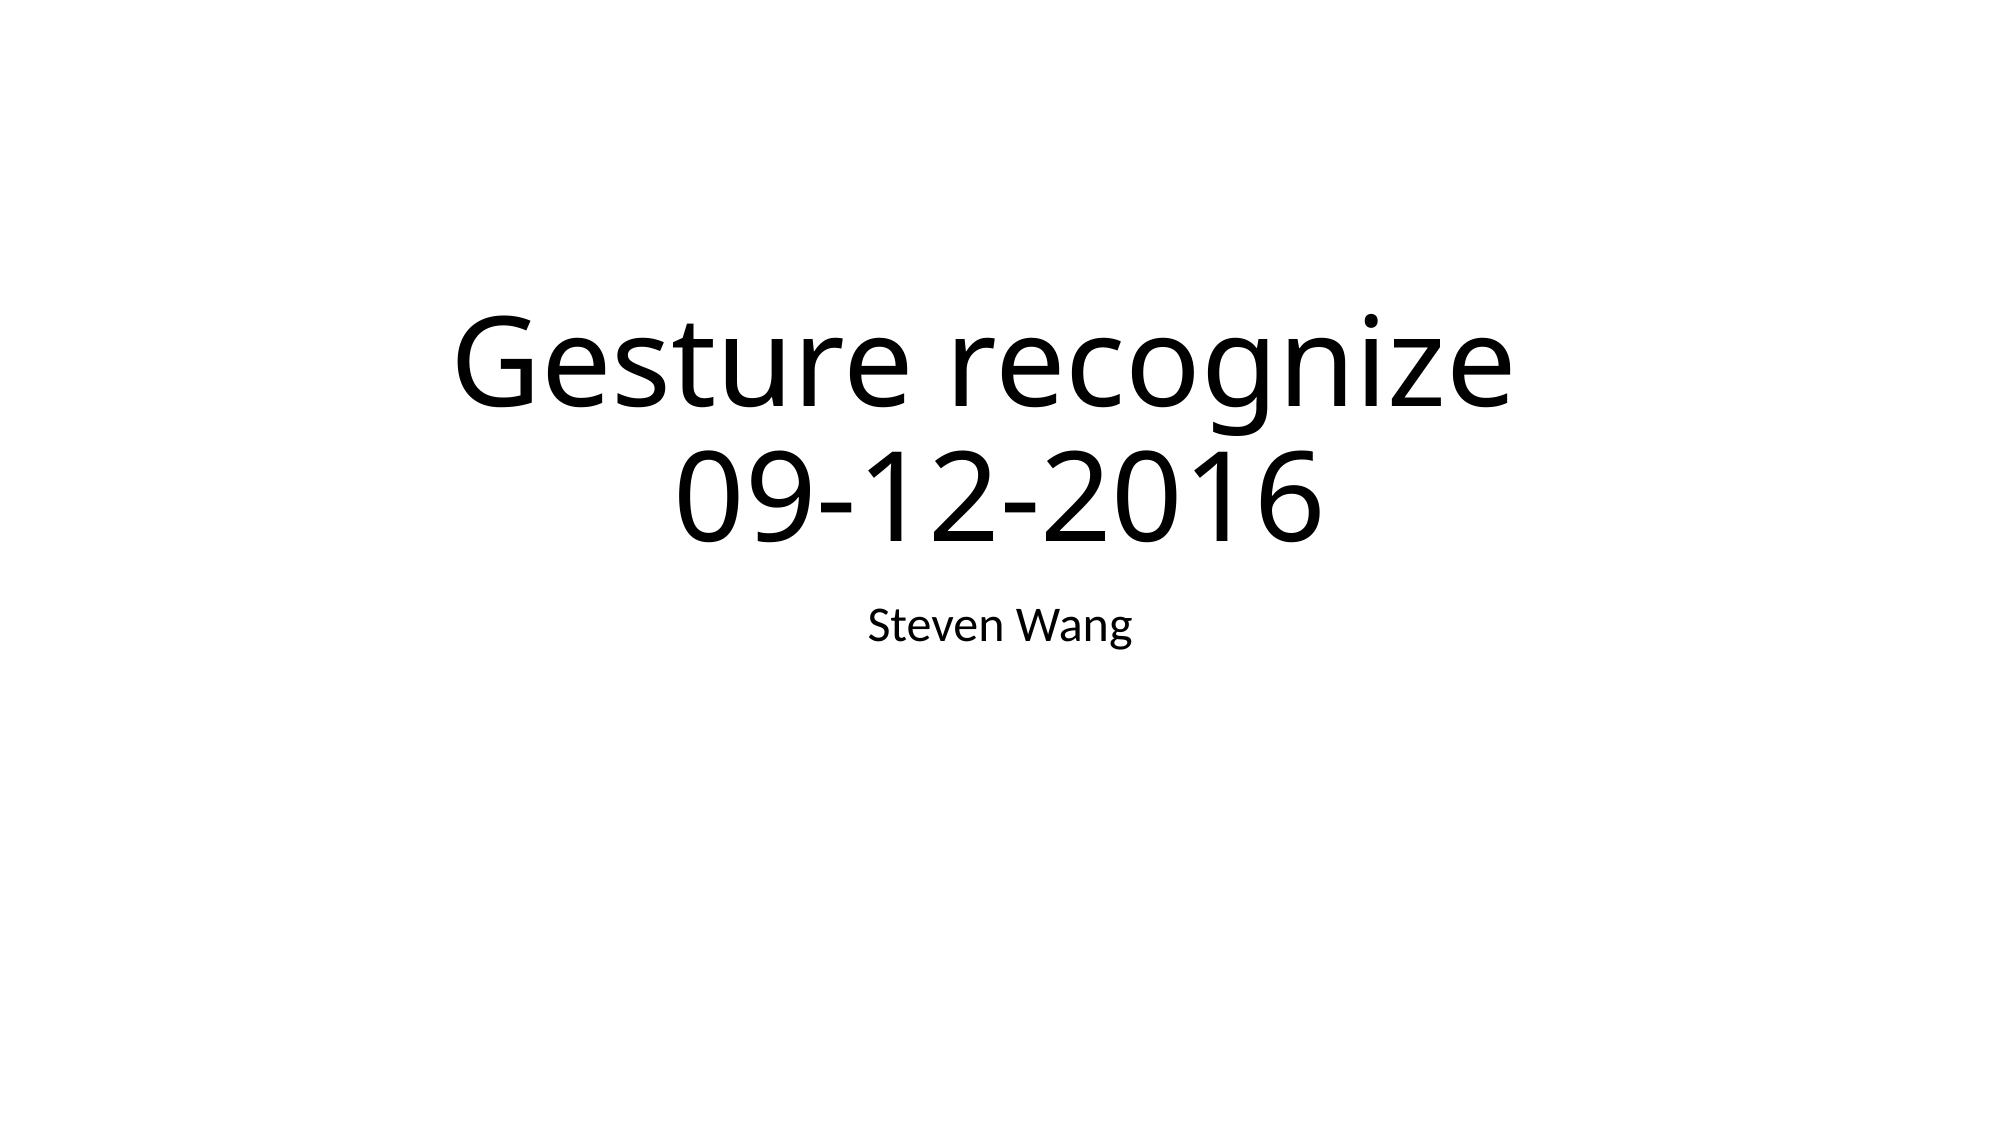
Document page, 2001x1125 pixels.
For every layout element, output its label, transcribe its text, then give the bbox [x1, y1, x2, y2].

subtitle Steven Wang [249, 590, 1750, 863]
title Gesture recognize 09-12-2016 [249, 184, 1750, 576]
